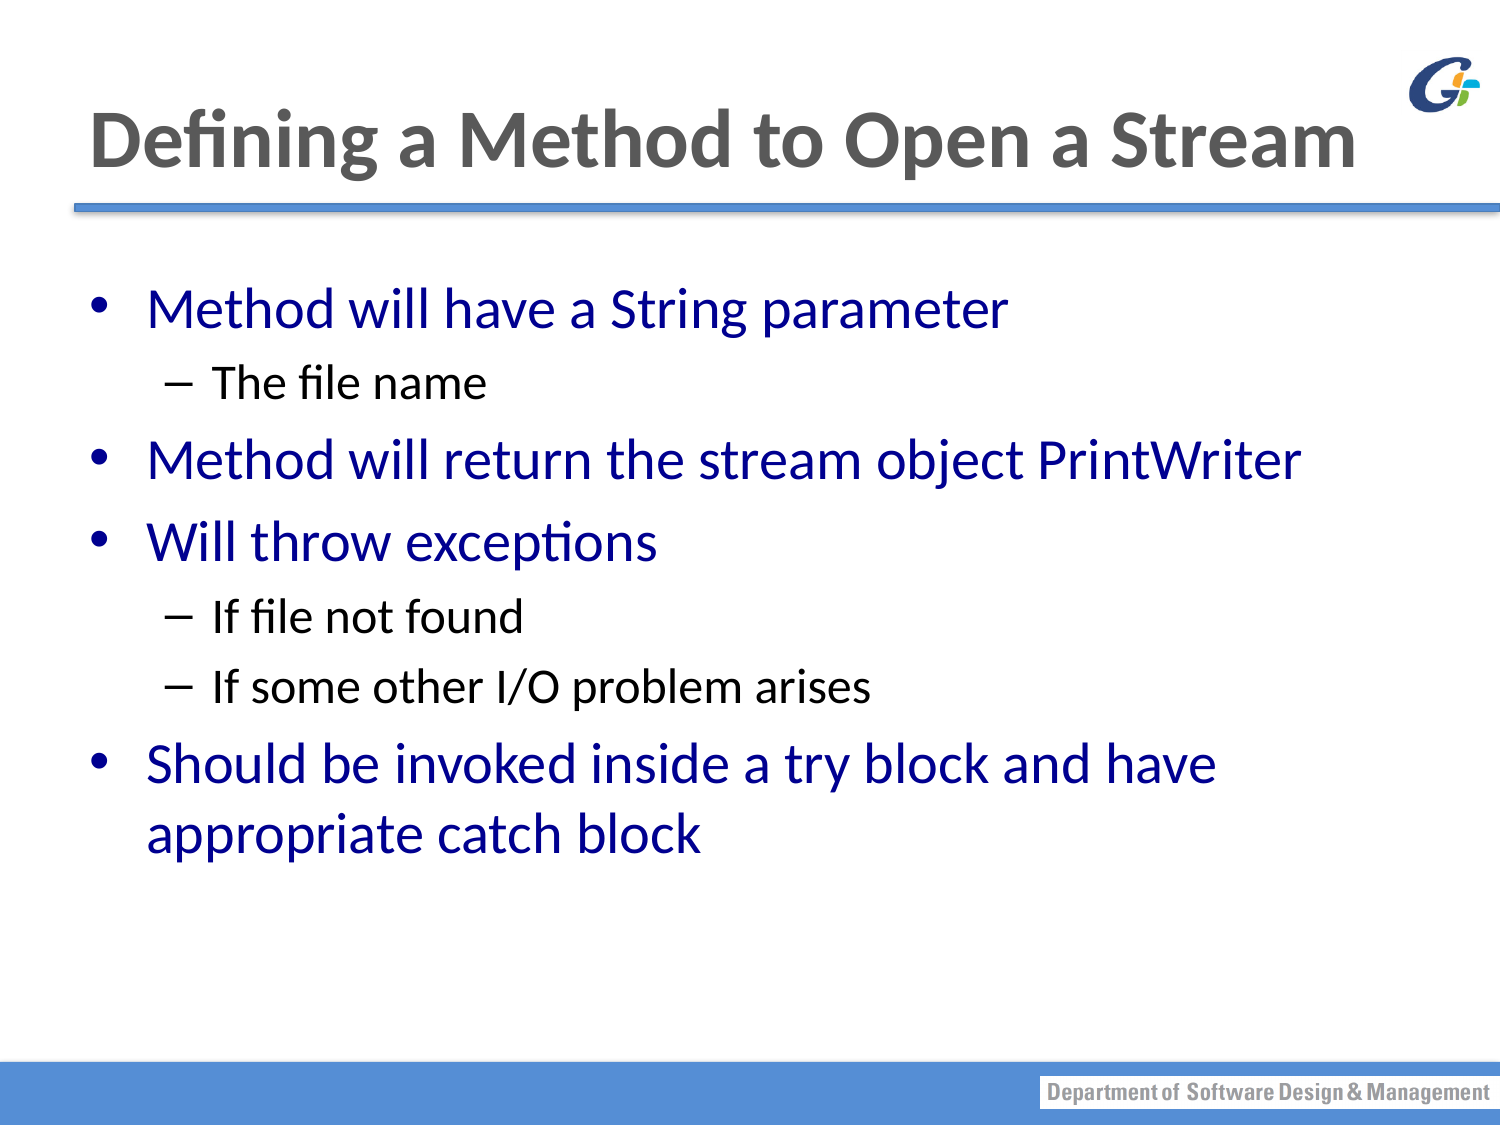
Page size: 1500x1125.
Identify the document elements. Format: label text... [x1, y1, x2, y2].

list Method will have a String parameter The file name Method will return the stream object PrintWriter Will throw exceptions If file not found If some other I/O problem arises Should be invoked inside a try block and have appropriate catch block [75, 262, 1425, 1064]
picture [1401, 50, 1482, 115]
title Defining a Method to Open a Stream [75, 76, 1425, 225]
picture [1040, 1076, 1500, 1109]
